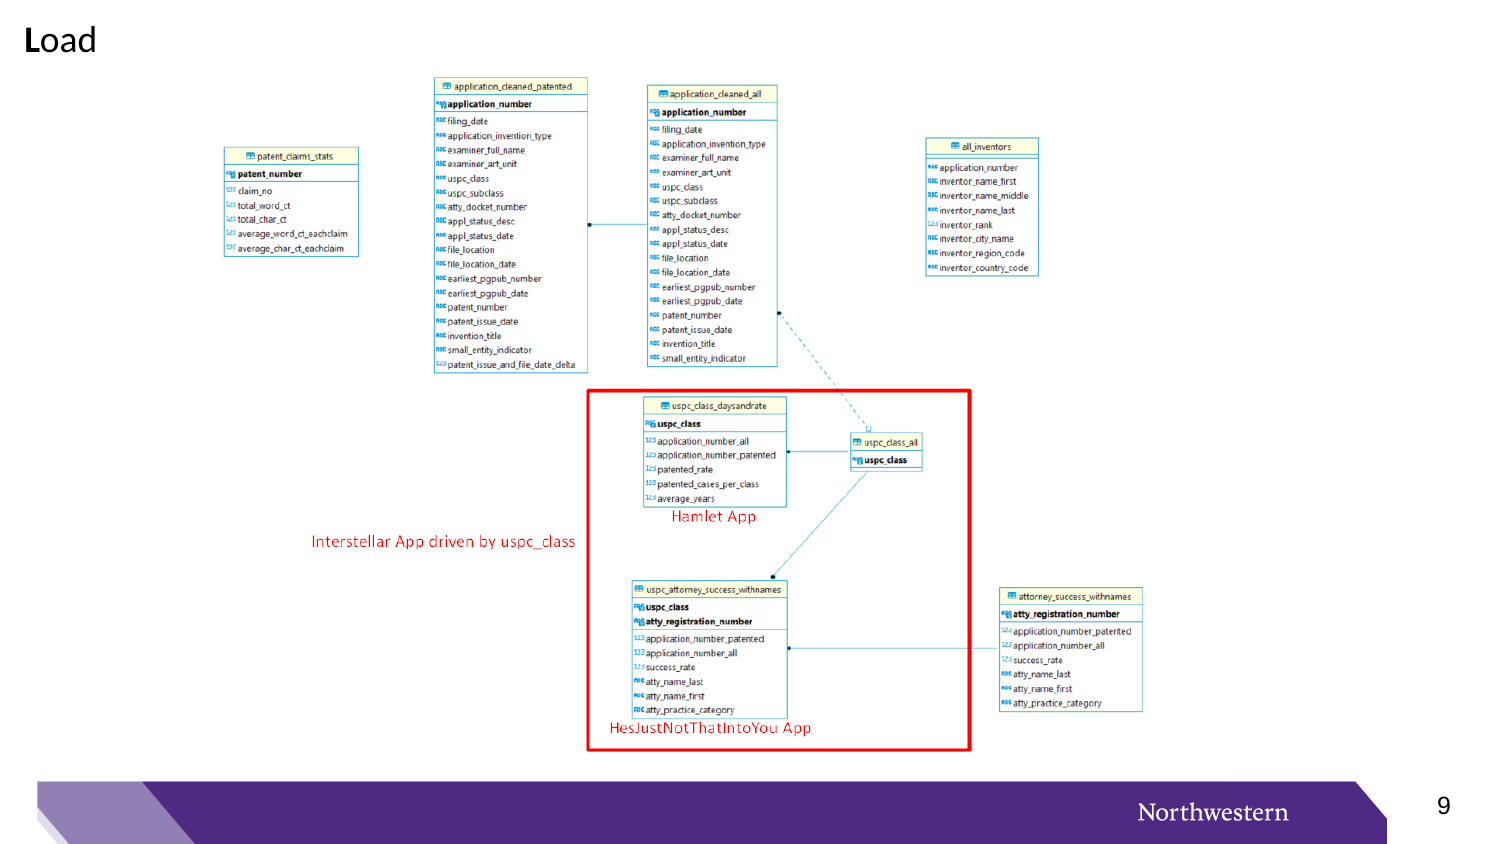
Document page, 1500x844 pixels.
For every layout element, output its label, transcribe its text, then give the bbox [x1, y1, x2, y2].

text_box Load [9, 7, 113, 68]
slide_number 8 [1367, 782, 1466, 827]
picture [0, 0, 1499, 844]
